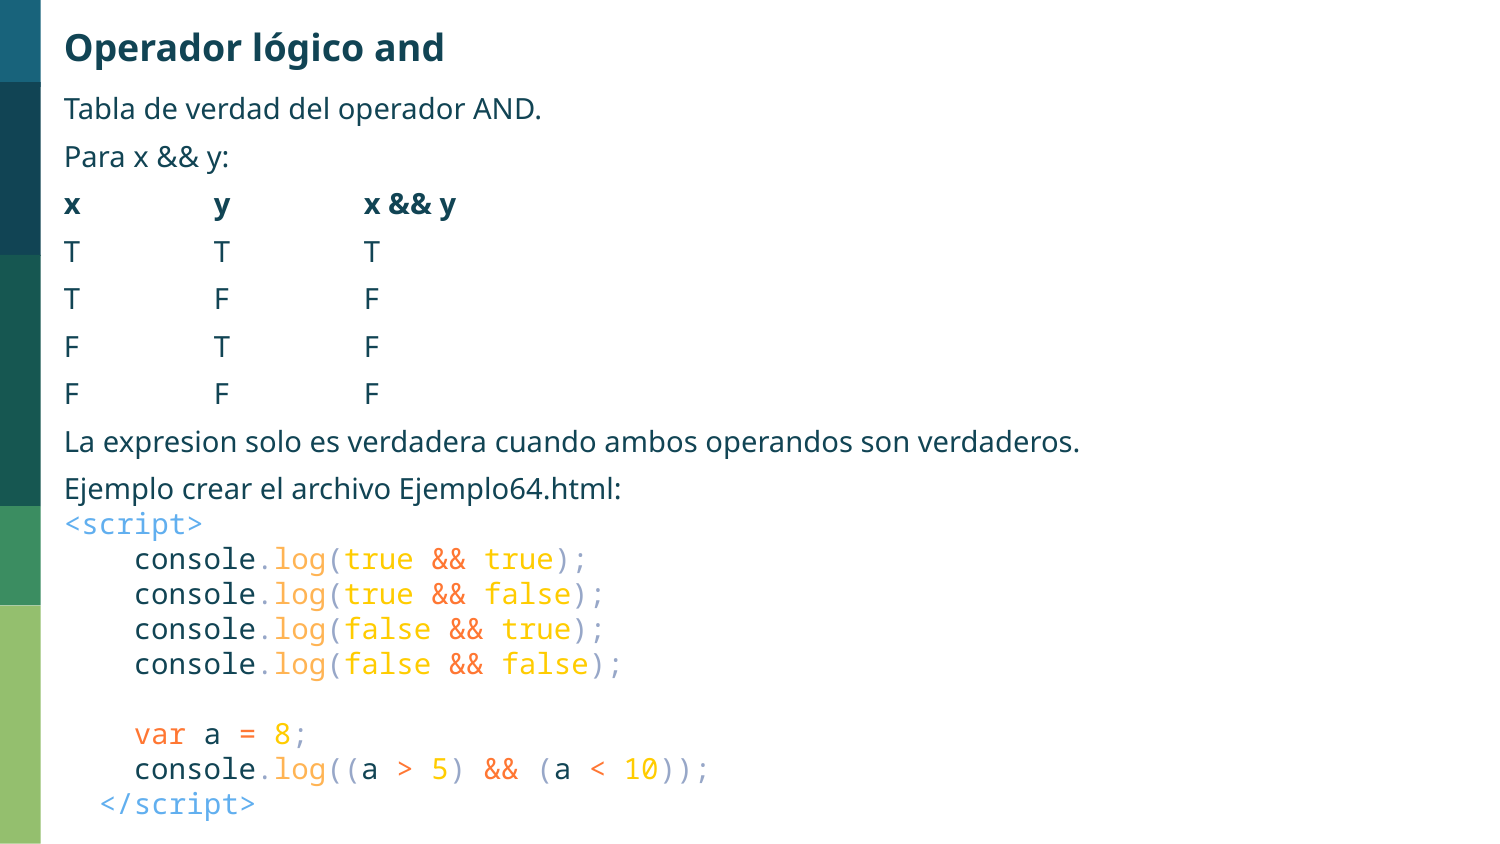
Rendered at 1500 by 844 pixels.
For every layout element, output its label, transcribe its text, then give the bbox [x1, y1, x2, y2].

text_box Tabla de verdad del operador AND. Para x && y: x y x && y T T T T F F F T F F F F La expresion solo es verdadera cuando ambos operandos son verdaderos. Ejemplo crear el archivo Ejemplo64.html: <script> console.log(true && true); console.log(true && false); console.log(false && true); console.log(false && false); var a = 8; console.log((a > 5) && (a < 10)); </script> [48, 75, 1480, 815]
text_box Operador lógico and [48, 0, 1131, 94]
